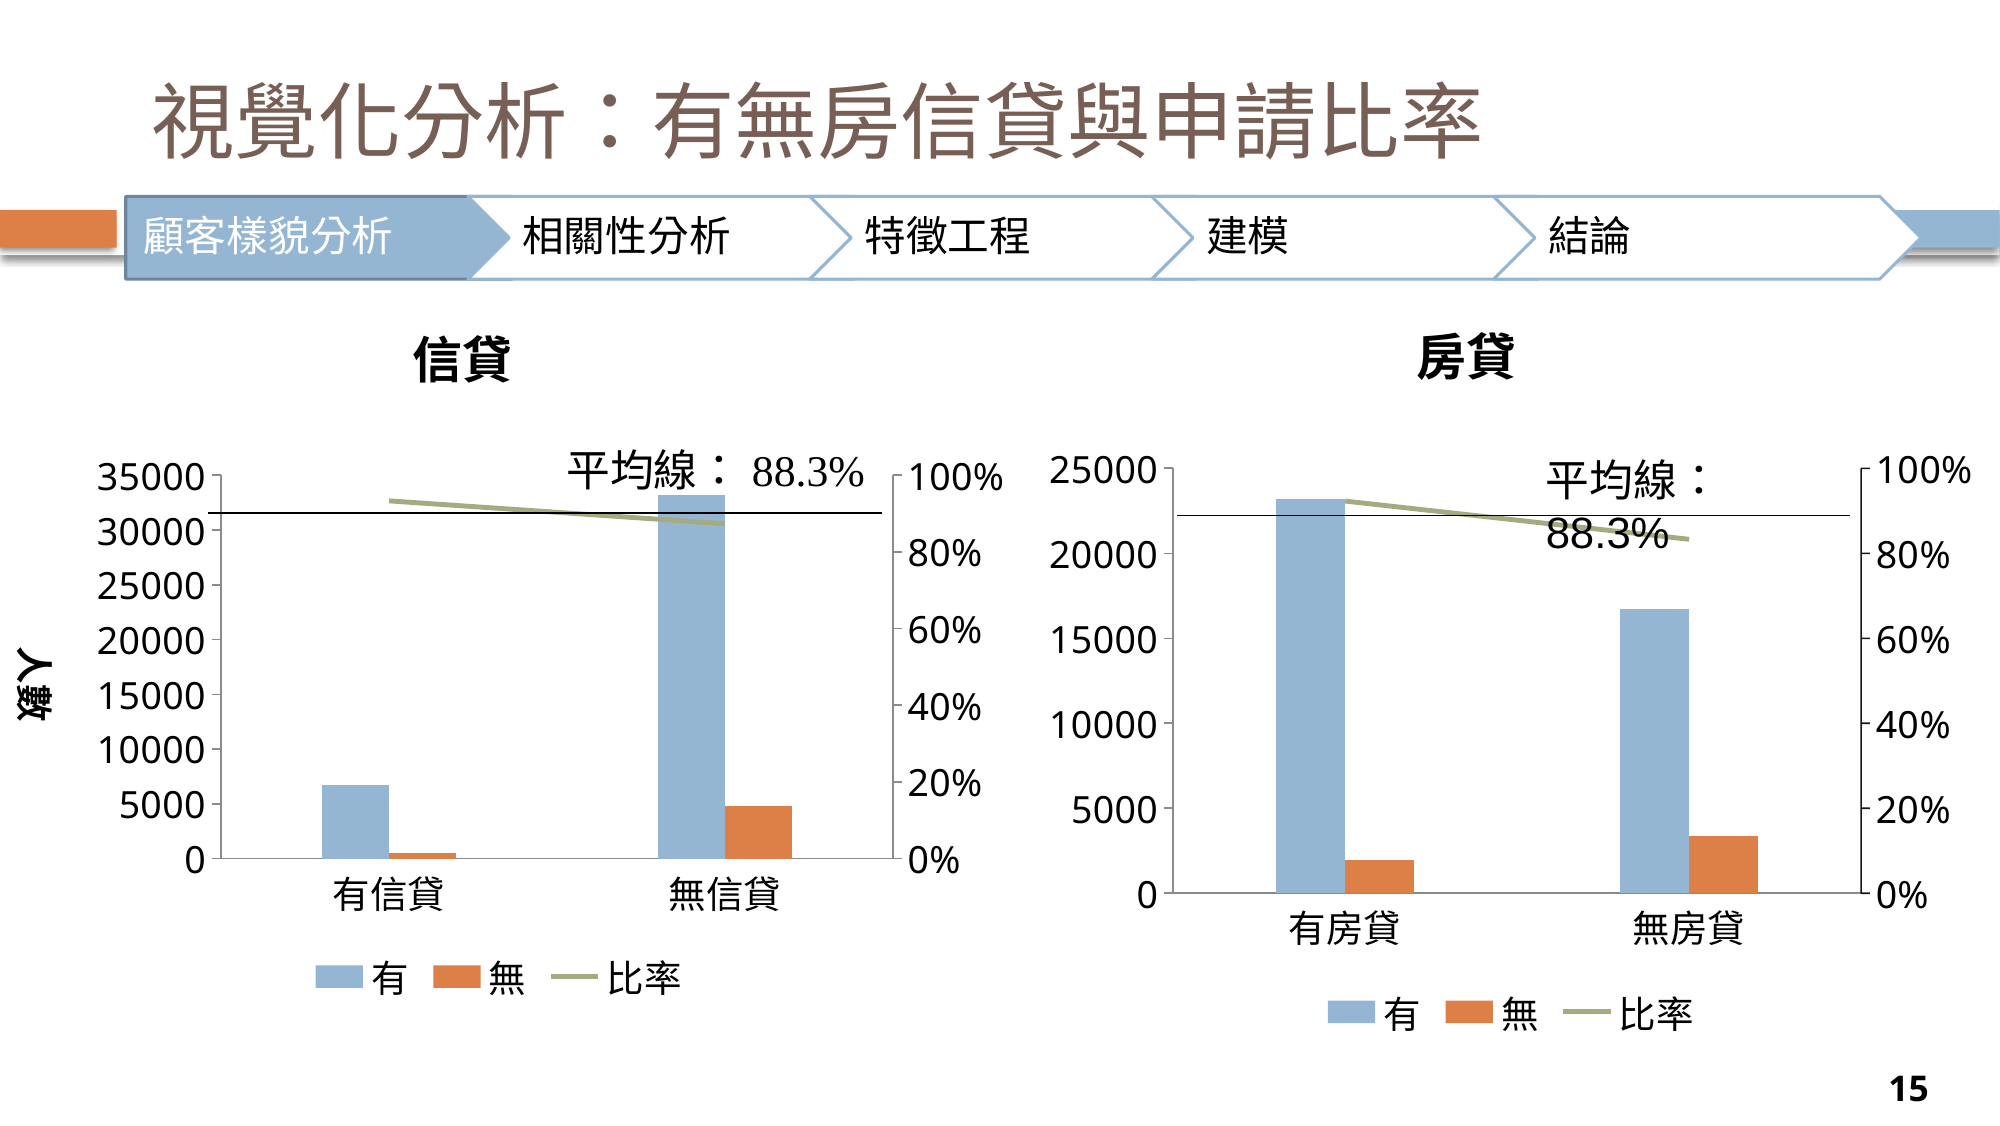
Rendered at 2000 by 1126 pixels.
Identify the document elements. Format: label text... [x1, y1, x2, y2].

title 視覺化分析：有無房信貸與申請比率 [133, 37, 1918, 196]
text_box 房貸 [1401, 318, 1697, 393]
chart [1029, 430, 1993, 1048]
chart [0, 437, 1026, 1012]
slide_number 15 [1850, 1070, 1967, 1111]
text_box 信貸 [397, 321, 693, 397]
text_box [125, 196, 1922, 280]
